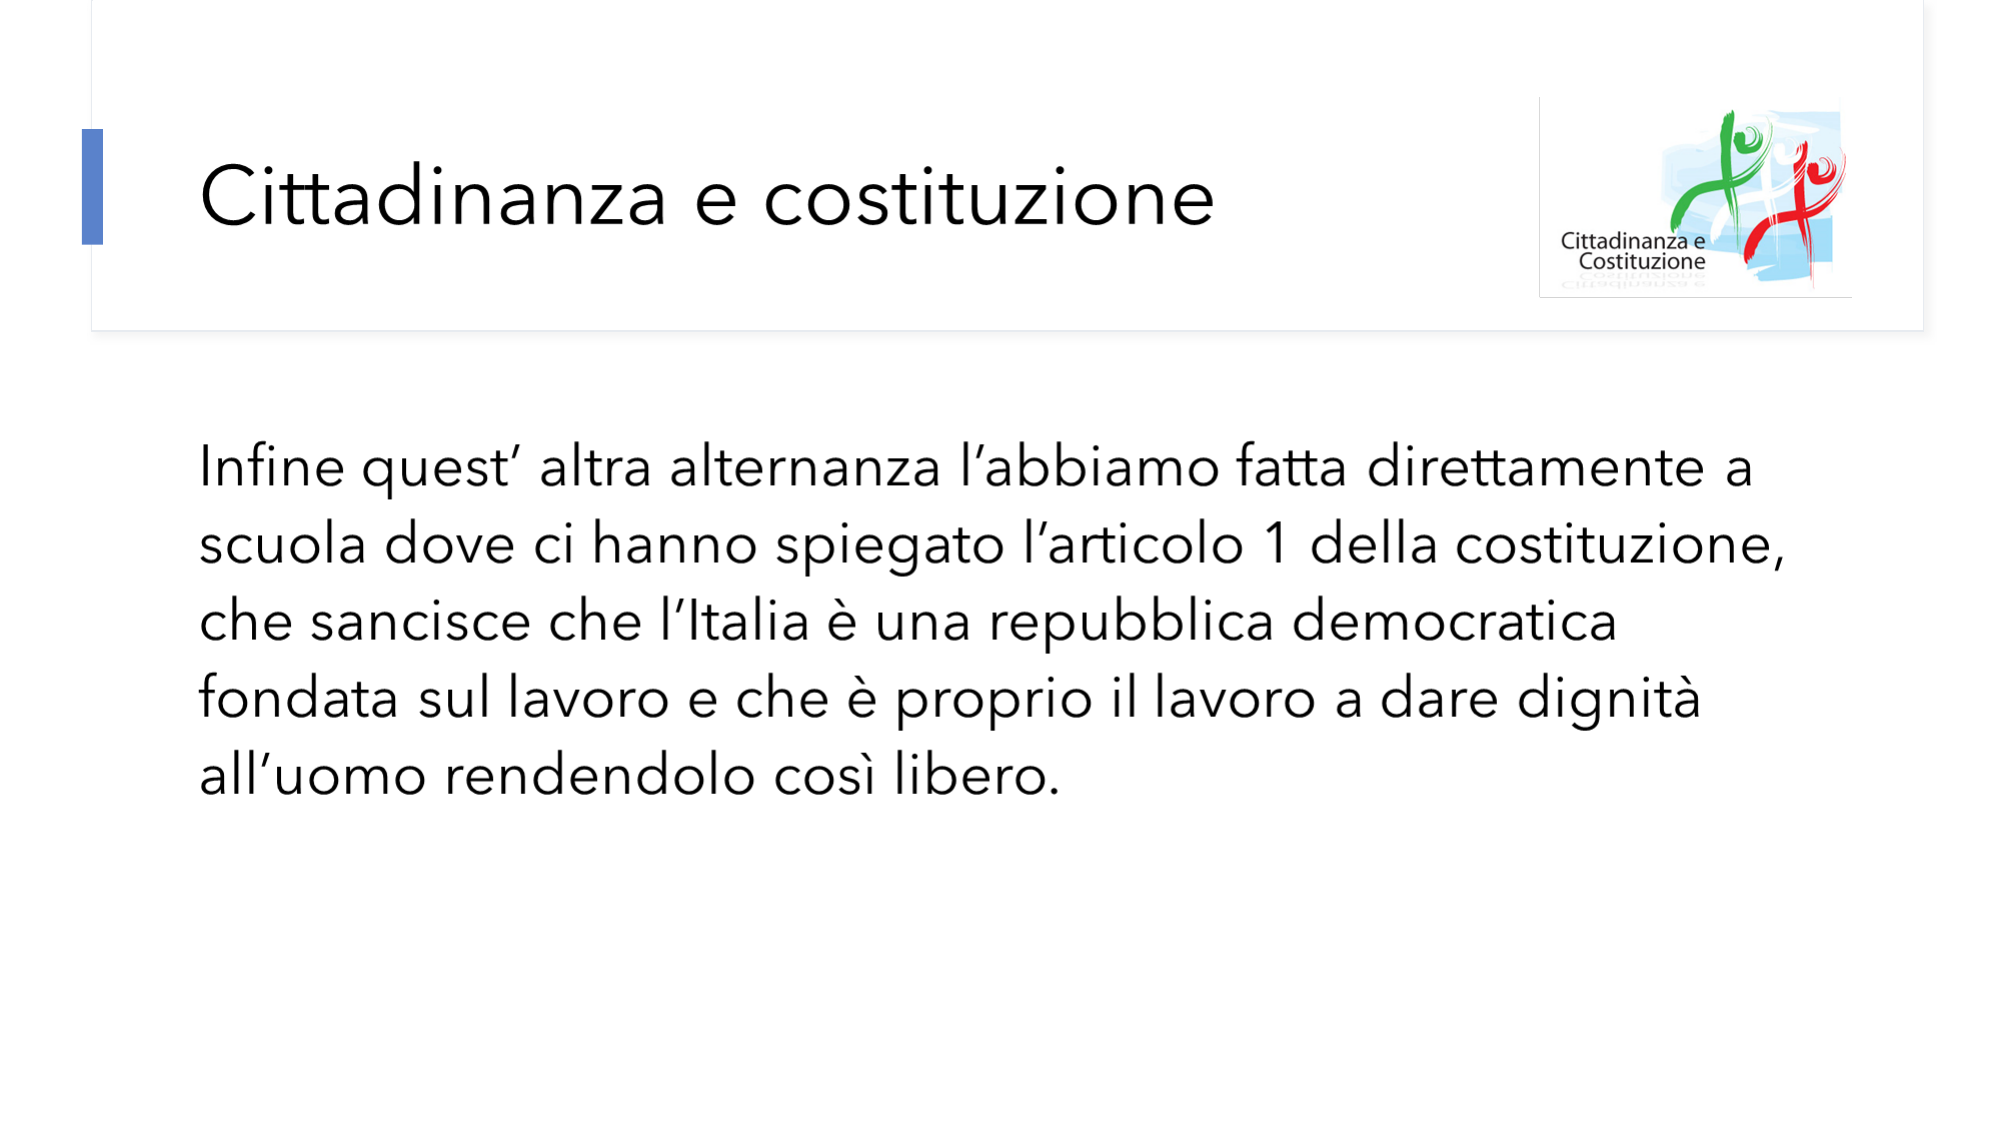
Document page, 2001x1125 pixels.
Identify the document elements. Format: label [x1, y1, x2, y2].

picture [148, 97, 1852, 1027]
